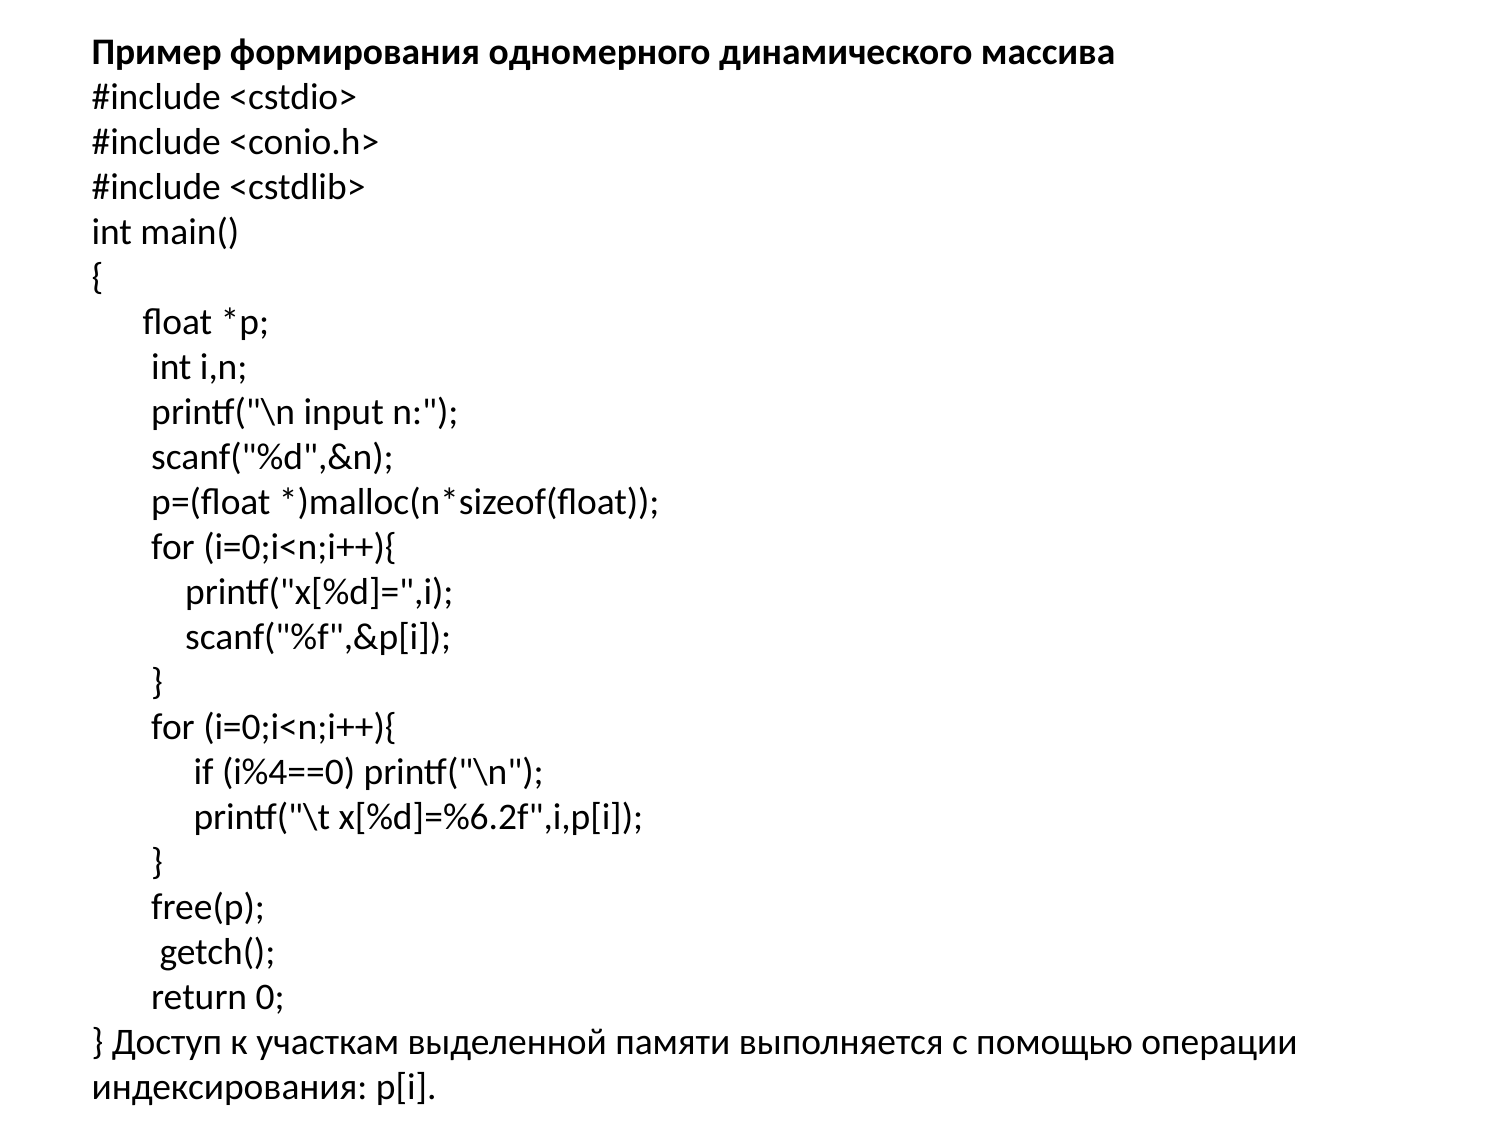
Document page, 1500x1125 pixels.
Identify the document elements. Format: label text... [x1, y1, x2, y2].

text_box Пример формирования одномерного динамического массива #include <cstdio> #include <conio.h> #include <cstdlib> int main() { float *p; int i,n; printf("\n input n:"); scanf("%d",&n); p=(float *)malloc(n*sizeof(float)); for (i=0;i<n;i++){ printf("x[%d]=",i); scanf("%f",&p[i]); } for (i=0;i<n;i++){ if (i%4==0) printf("\n"); printf("\t x[%d]=%6.2f",i,p[i]); } free(p); getch(); return 0; } Доступ к участкам выделенной памяти выполняется с помощью операции индексирования: p[i]. [76, 19, 1447, 1115]
